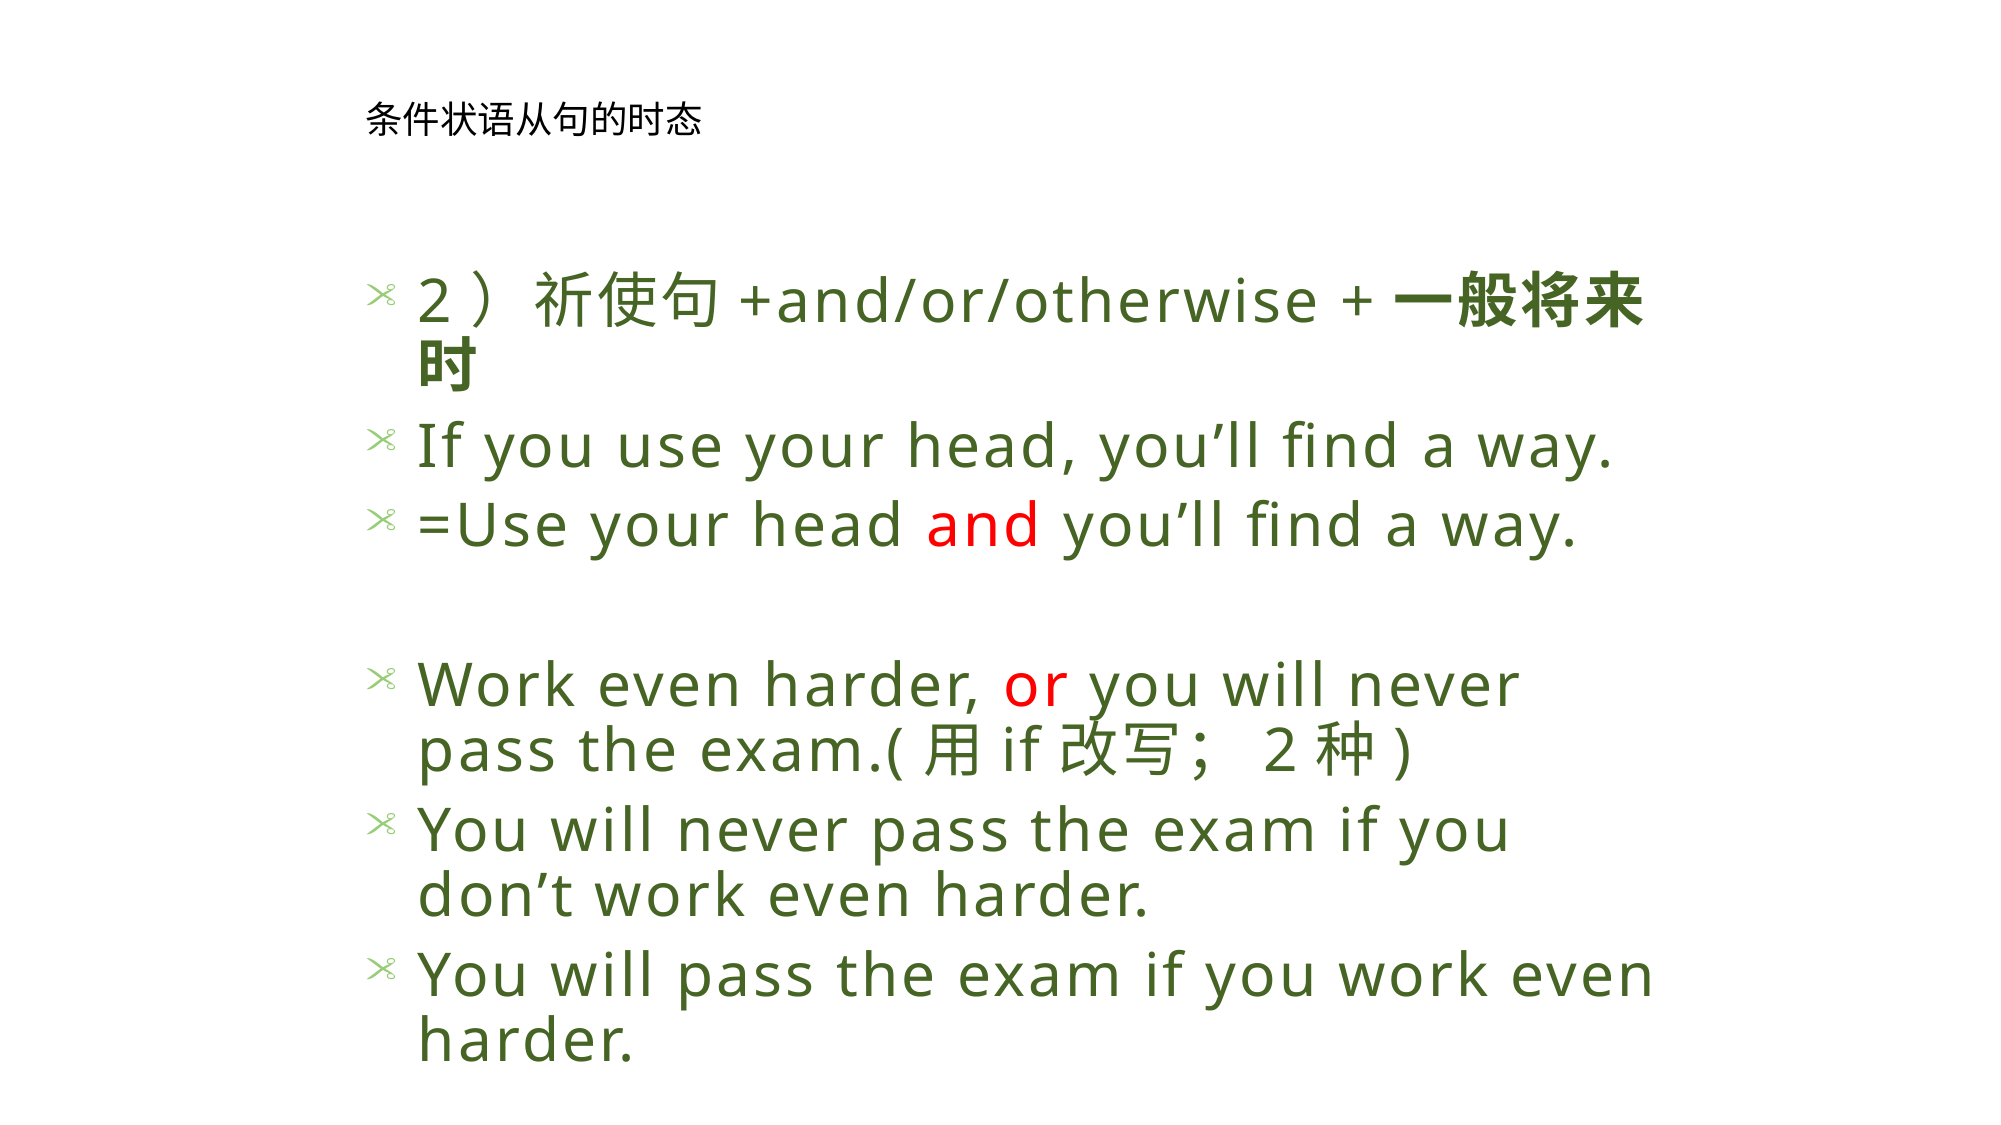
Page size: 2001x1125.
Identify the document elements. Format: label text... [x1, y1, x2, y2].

list 2）祈使句+and/or/otherwise +一般将来时 If you use your head, you’ll find a way. =Use your head and you’ll find a way. Work even harder, or you will never pass the exam.(用if改写；2种) You will never pass the exam if you don’t work even harder. You will pass the exam if you work even harder. [350, 262, 1688, 1000]
title 条件状语从句的时态 [350, 37, 1688, 200]
